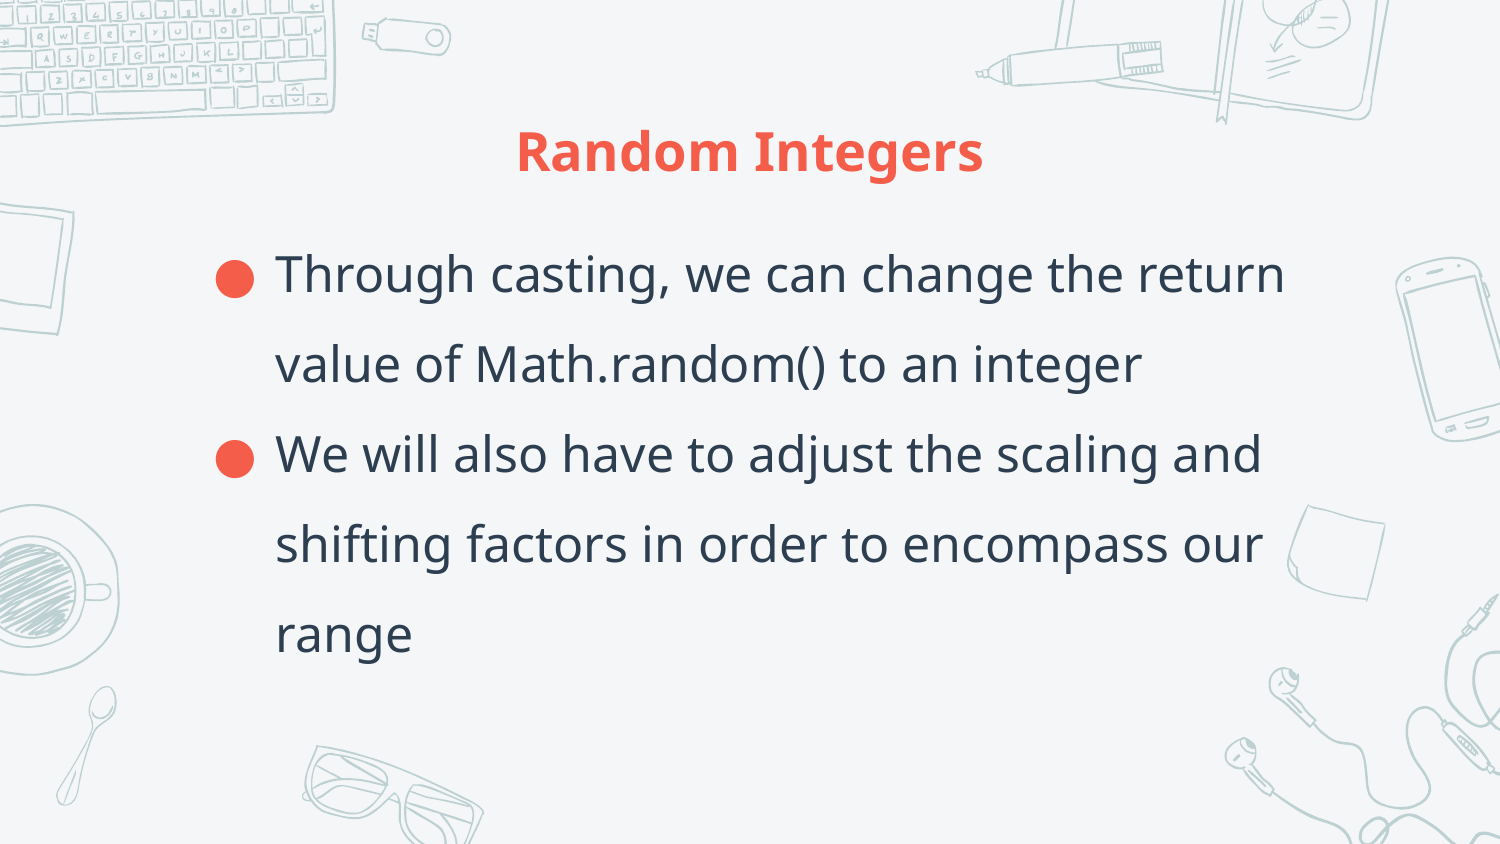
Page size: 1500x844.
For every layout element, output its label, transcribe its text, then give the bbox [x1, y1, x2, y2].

title Random Integers [185, 102, 1315, 197]
list Through casting, we can change the return value of Math.random() to an integer We will also have to adjust the scaling and shifting factors in order to encompass our range [185, 197, 1315, 772]
